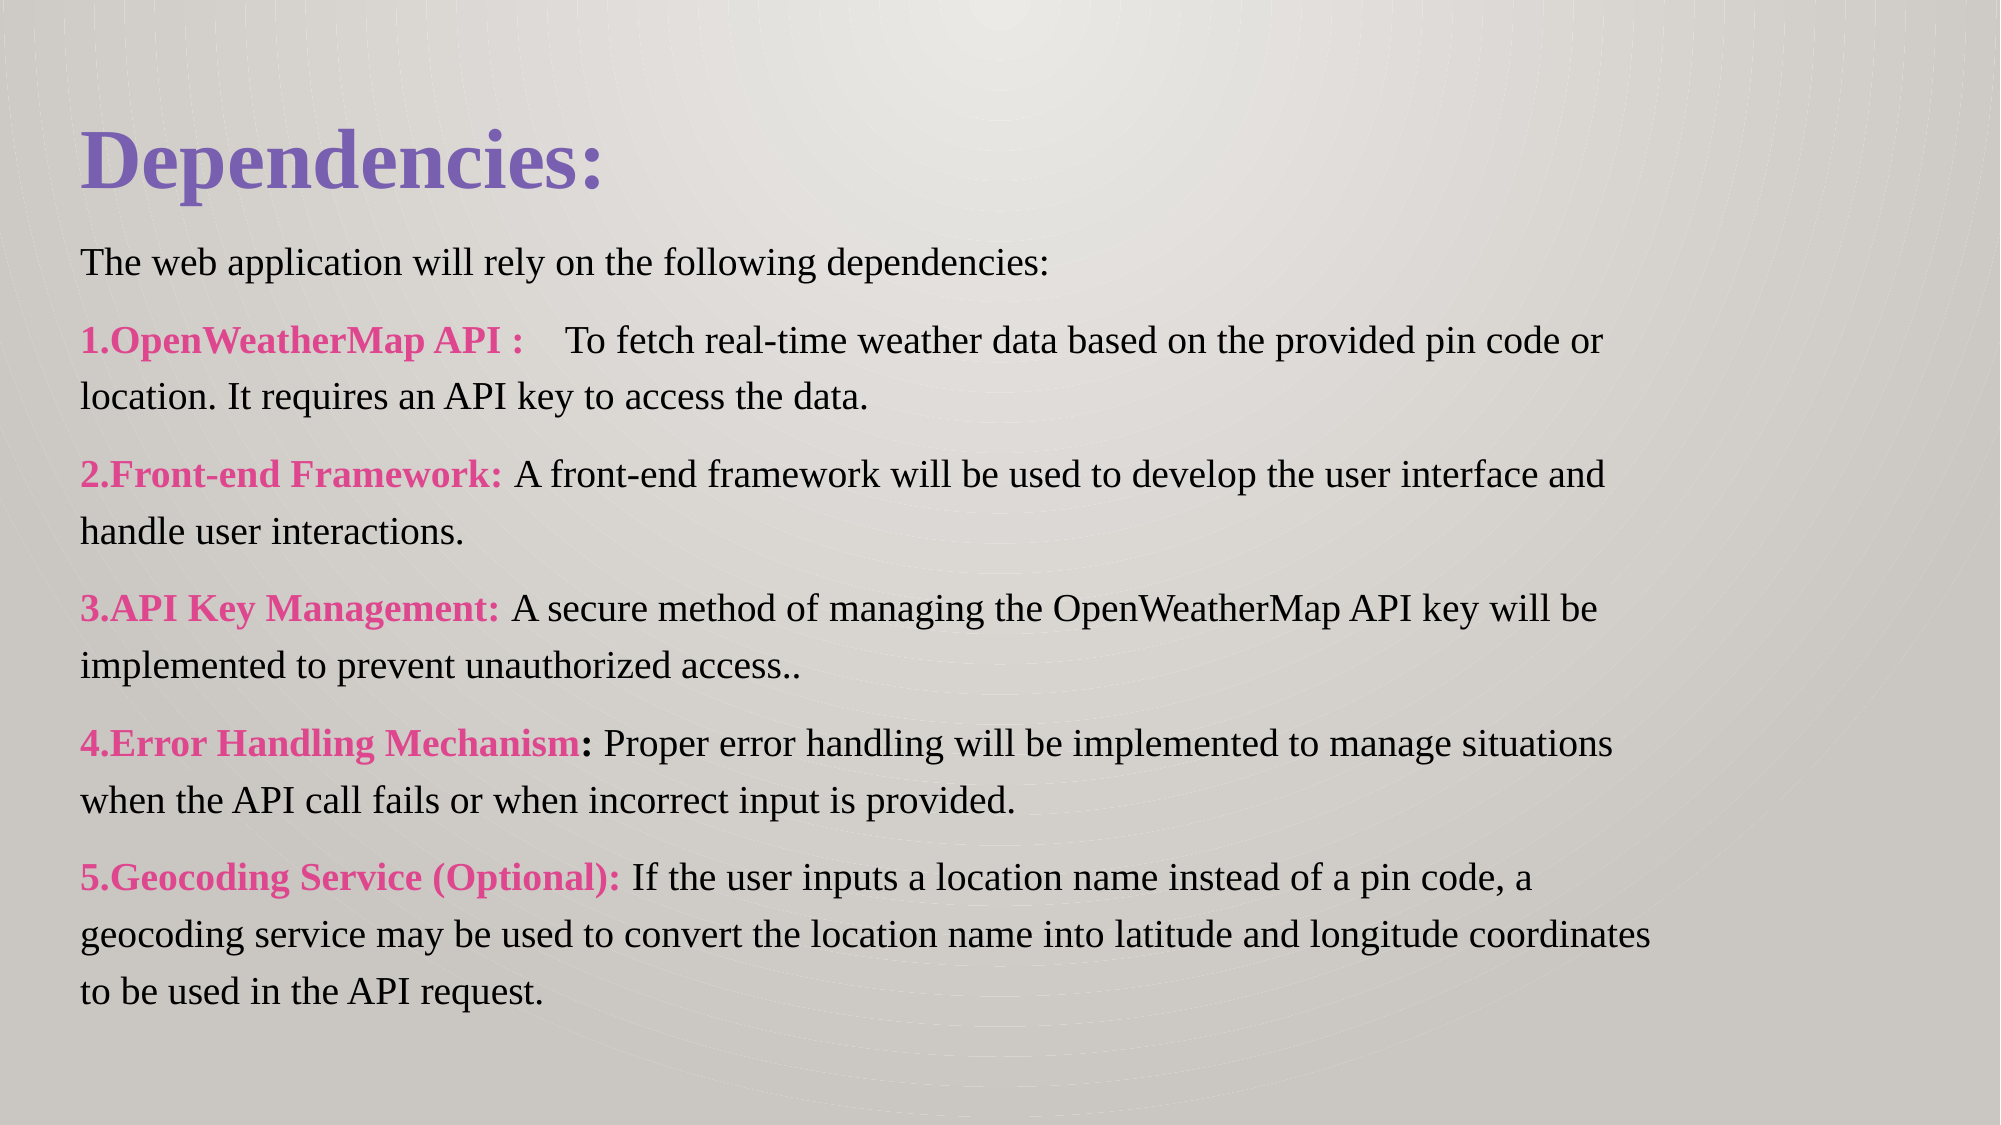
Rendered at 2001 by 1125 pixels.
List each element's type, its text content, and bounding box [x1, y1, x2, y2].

list Dependencies: The web application will rely on the following dependencies: 1.OpenWeatherMap API : To fetch real-time weather data based on the provided pin code or location. It requires an API key to access the data. 2.Front-end Framework: A front-end framework will be used to develop the user interface and handle user interactions. 3.API Key Management: A secure method of managing the OpenWeatherMap API key will be implemented to prevent unauthorized access.. 4.Error Handling Mechanism: Proper error handling will be implemented to manage situations when the API call fails or when incorrect input is provided. 5.Geocoding Service (Optional): If the user inputs a location name instead of a pin code, a geocoding service may be used to convert the location name into latitude and longitude coordinates to be used in the API request. [65, 75, 1691, 1101]
